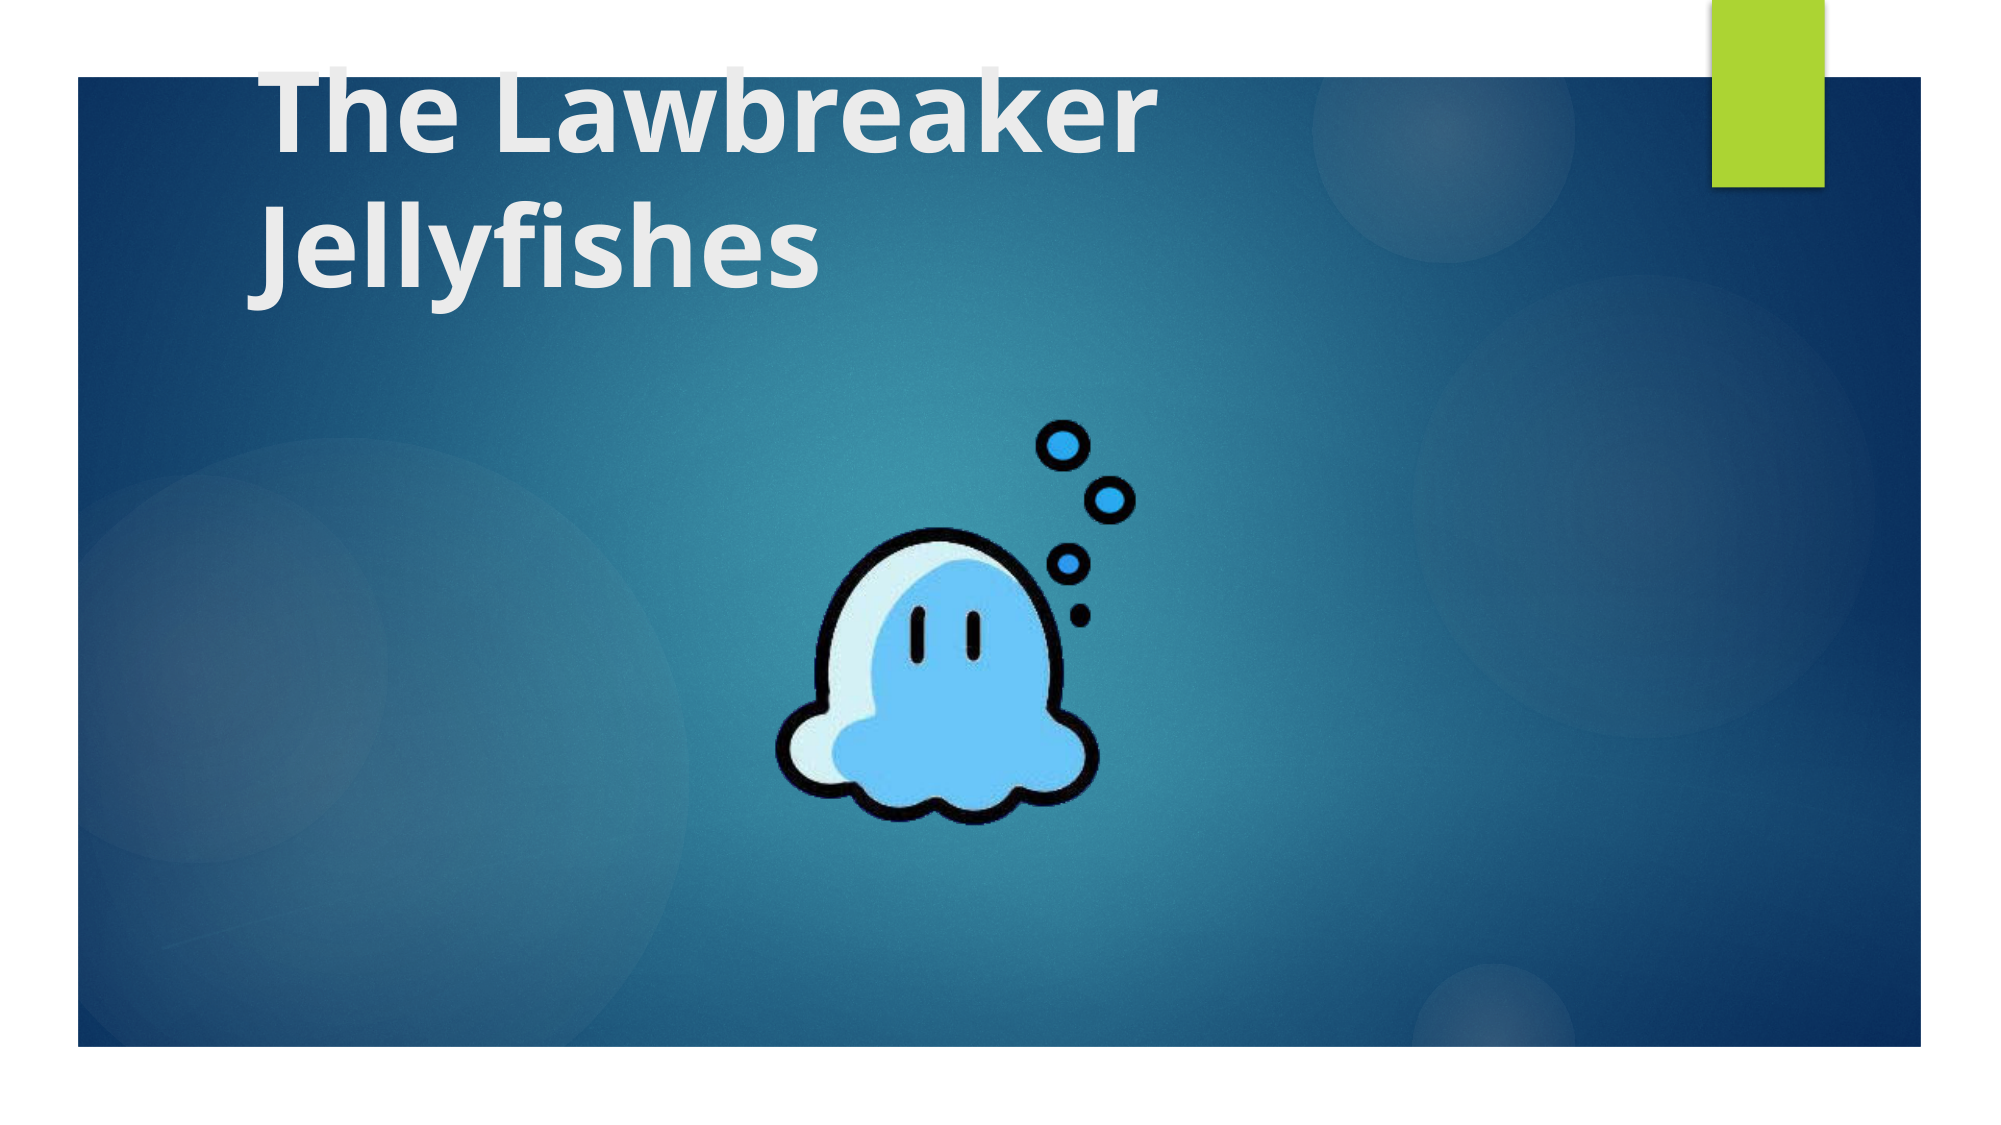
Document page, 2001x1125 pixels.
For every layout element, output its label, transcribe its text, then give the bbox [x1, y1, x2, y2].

title The Lawbreaker Jellyfishes [241, 188, 1586, 318]
picture [771, 414, 1165, 856]
